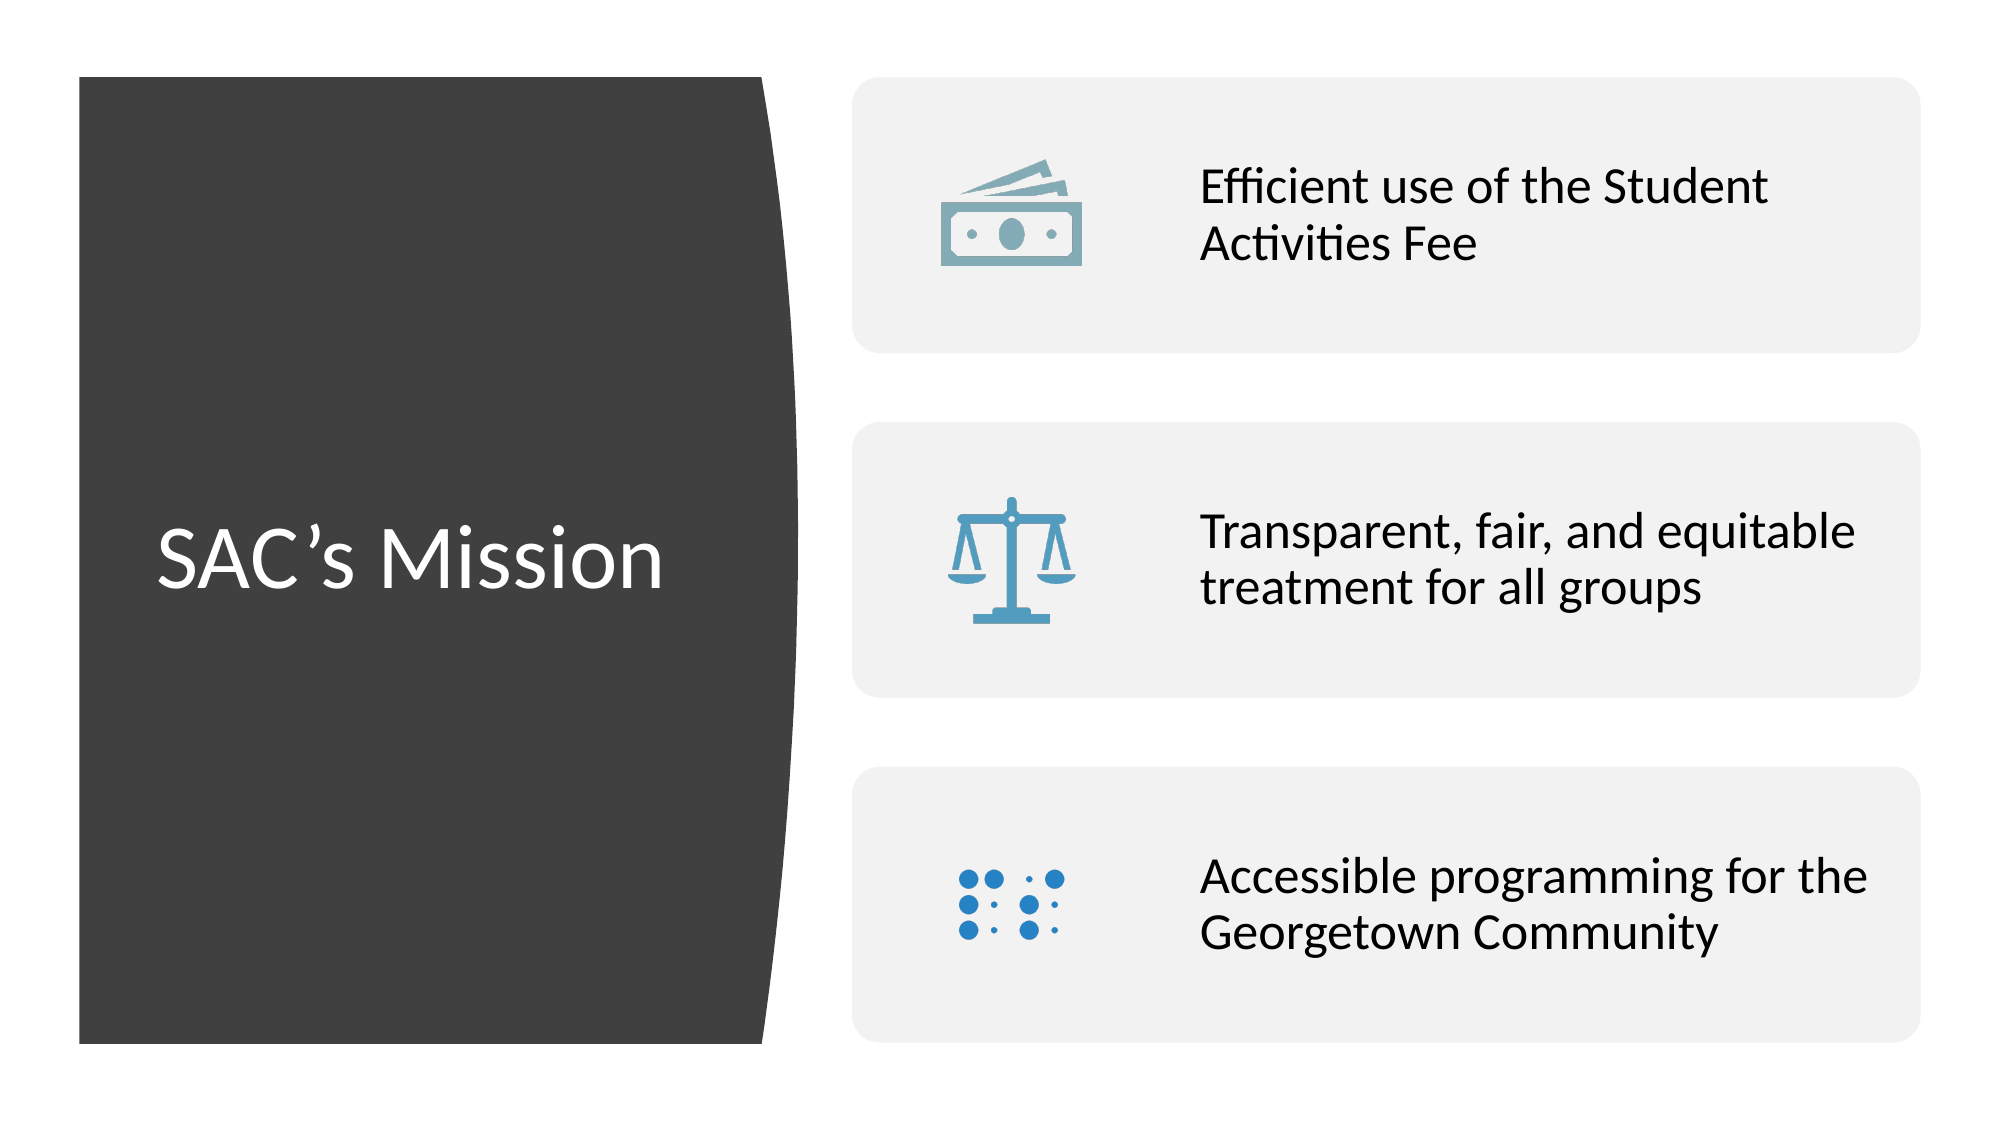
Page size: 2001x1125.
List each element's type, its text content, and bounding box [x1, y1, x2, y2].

text_box [79, 77, 799, 1044]
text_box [851, 77, 1921, 1043]
title SAC’s Mission [141, 166, 702, 953]
